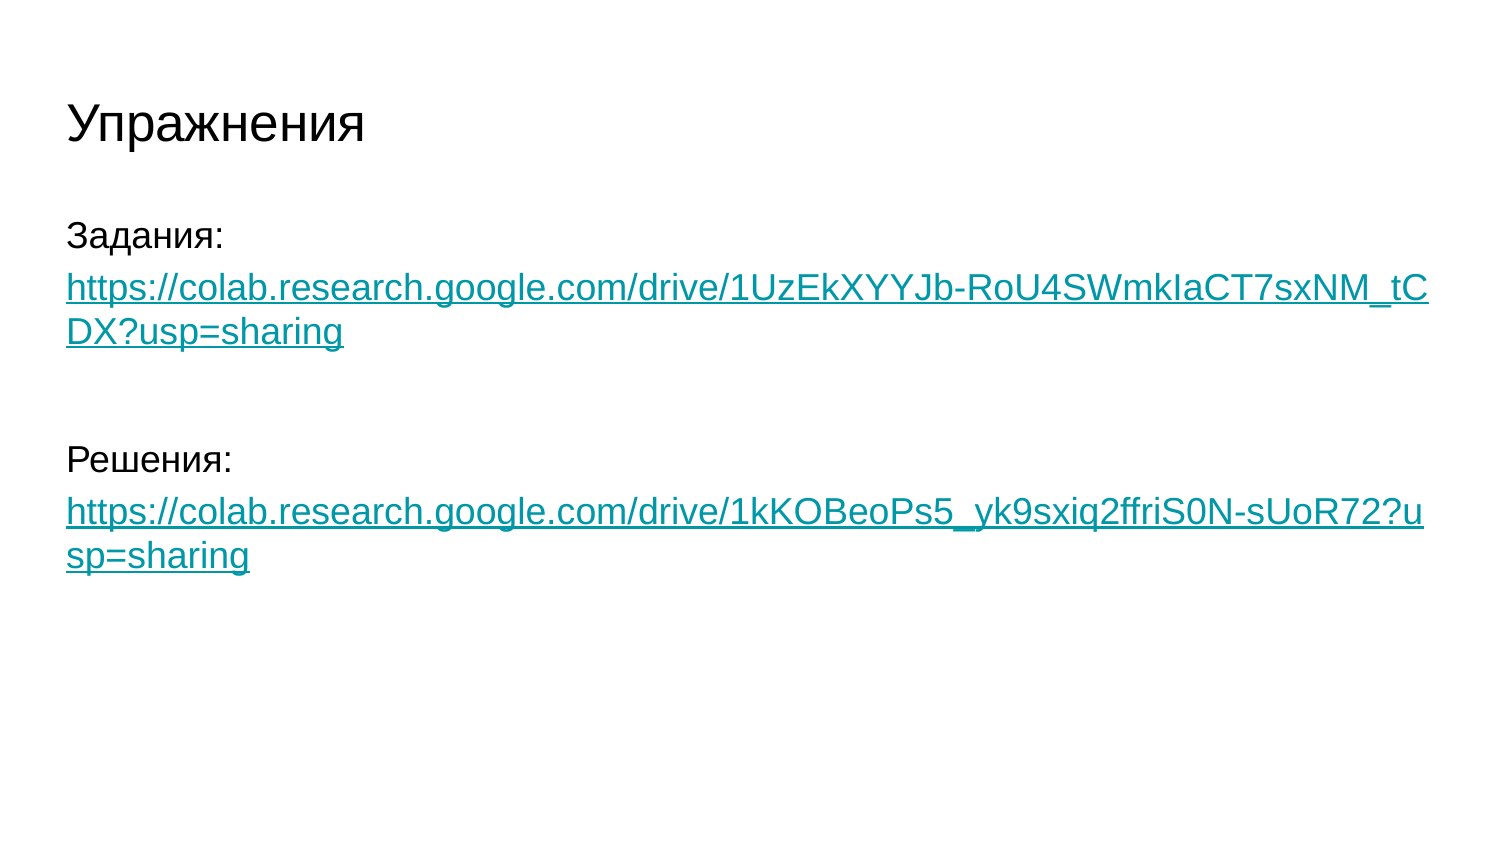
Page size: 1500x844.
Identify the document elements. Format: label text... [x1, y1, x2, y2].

list Задания: https://colab.research.google.com/drive/1UzEkXYYJb-RoU4SWmkIaCT7sxNM_tCDX?usp=sharing Решения: https://colab.research.google.com/drive/1kKOBeoPs5_yk9sxiq2ffriS0N-sUoR72?usp=sharing [51, 189, 1449, 750]
title Упражнения [51, 72, 1449, 167]
